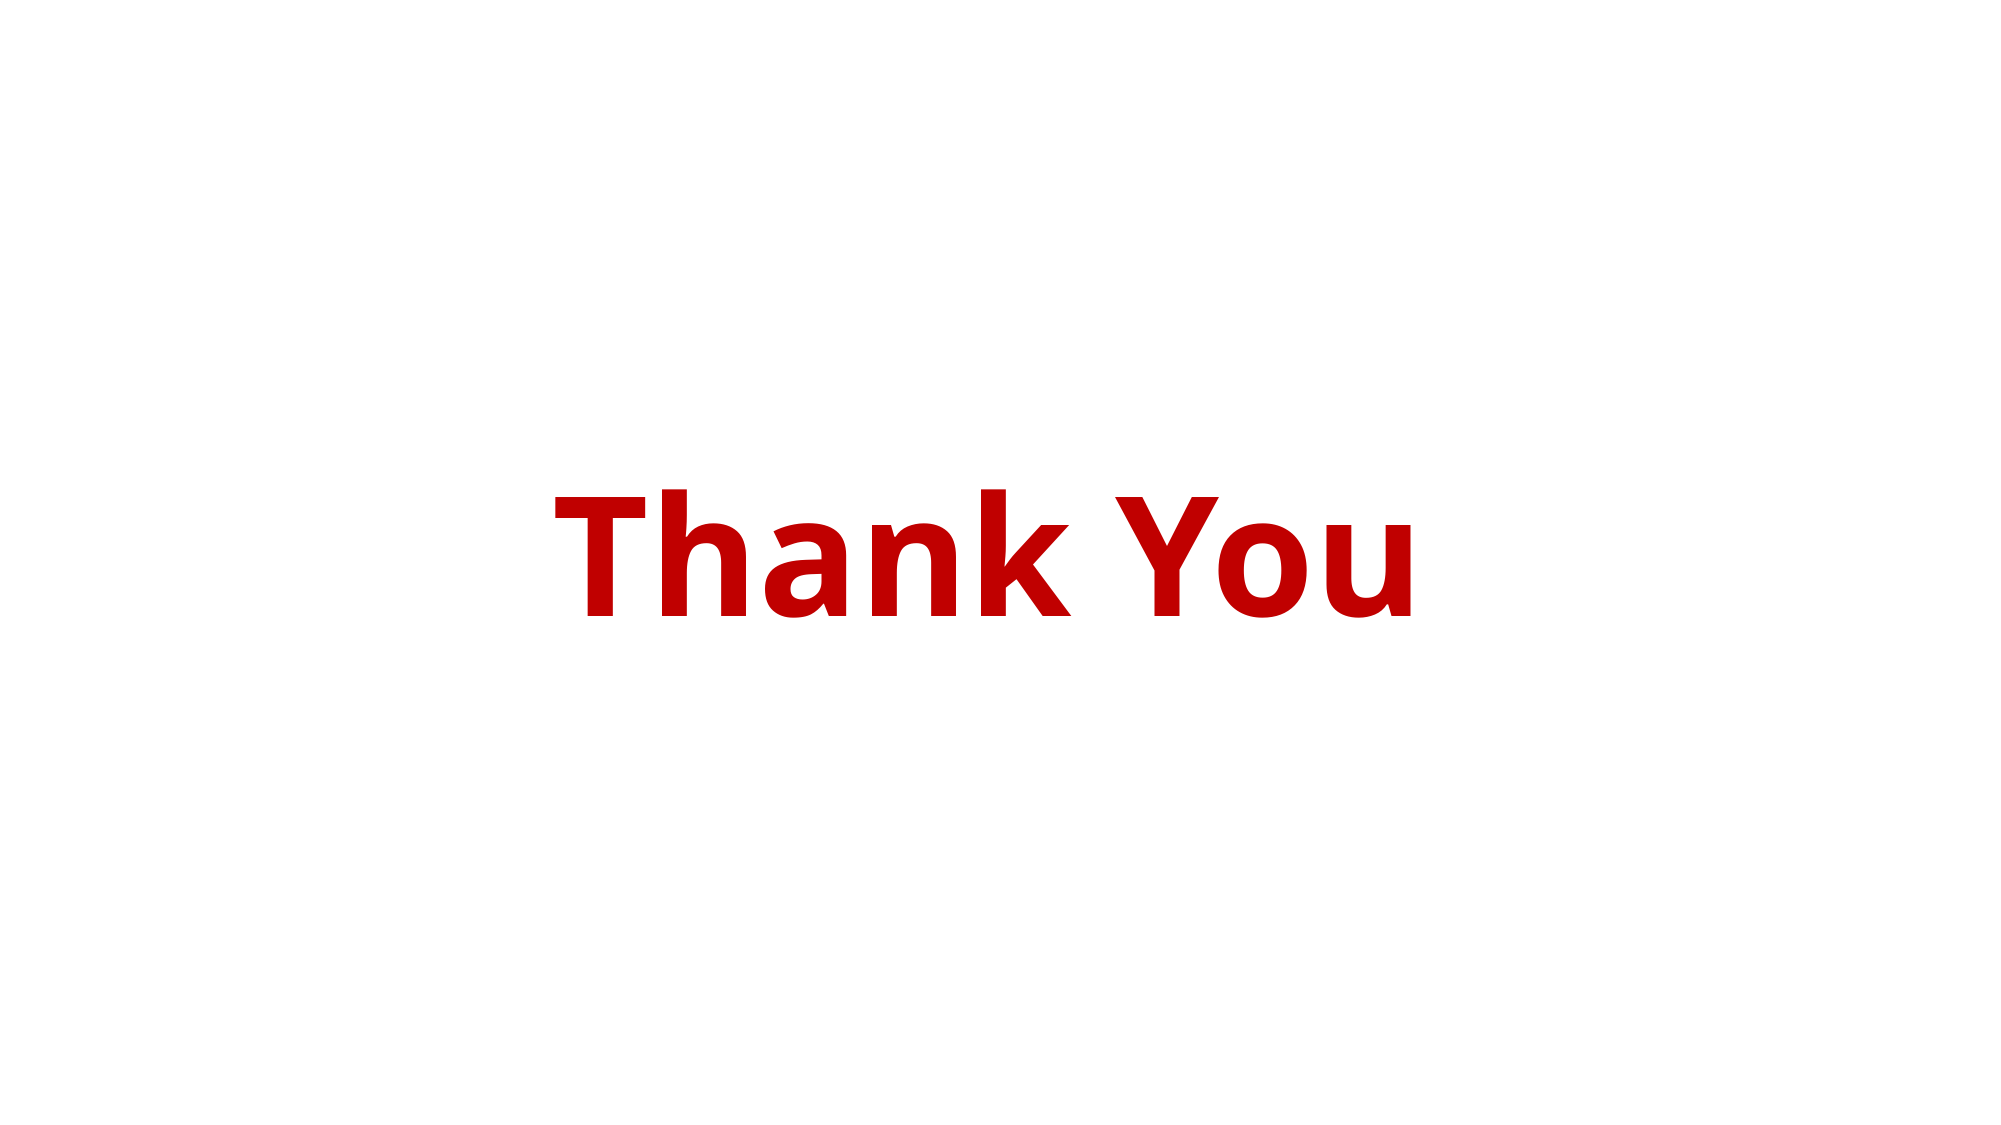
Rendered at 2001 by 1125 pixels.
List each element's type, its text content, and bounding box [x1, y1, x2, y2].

title Thank You [537, 453, 2000, 672]
